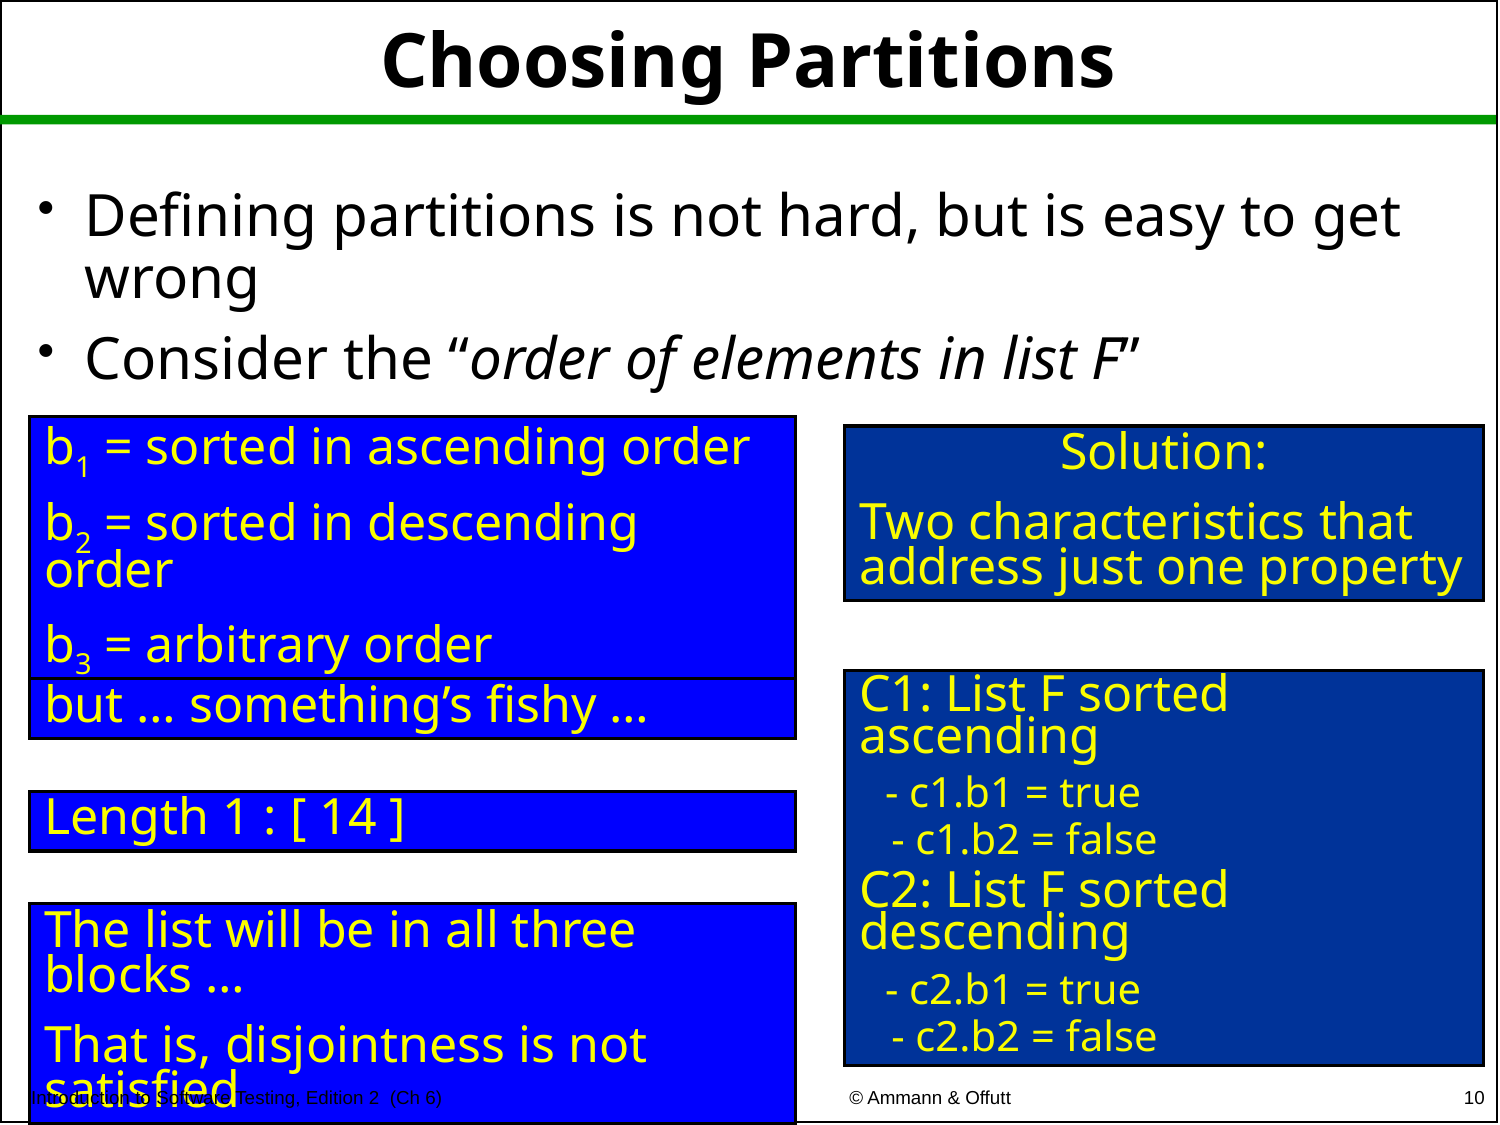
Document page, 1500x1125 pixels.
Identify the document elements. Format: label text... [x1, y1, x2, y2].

text_box C1: List F sorted ascending - c1.b1 = true - c1.b2 = false C2: List F sorted descending - c2.b1 = true - c2.b2 = false [844, 670, 1484, 1066]
text_box Solution: Two characteristics that address just one property [844, 426, 1484, 601]
slide_number Introduction to Software Testing, Edition 2 (Ch 6) [15, 1076, 664, 1117]
text_box but … something’s fishy … [29, 678, 796, 739]
slide_number 10 [1187, 1074, 1500, 1117]
footer © Ammann & Offutt [796, 1075, 1168, 1117]
text_box The list will be in all three blocks … That is, disjointness is not satisfied [29, 903, 796, 1124]
title Choosing Partitions [1, 15, 1496, 111]
text_box Length 1 : [ 14 ] [29, 791, 796, 852]
list Defining partitions is not hard, but is easy to get wrong Consider the “order of elements in list F” [22, 178, 1478, 422]
text_box b1 = sorted in ascending order b2 = sorted in descending order b3 = arbitrary order [29, 416, 796, 678]
